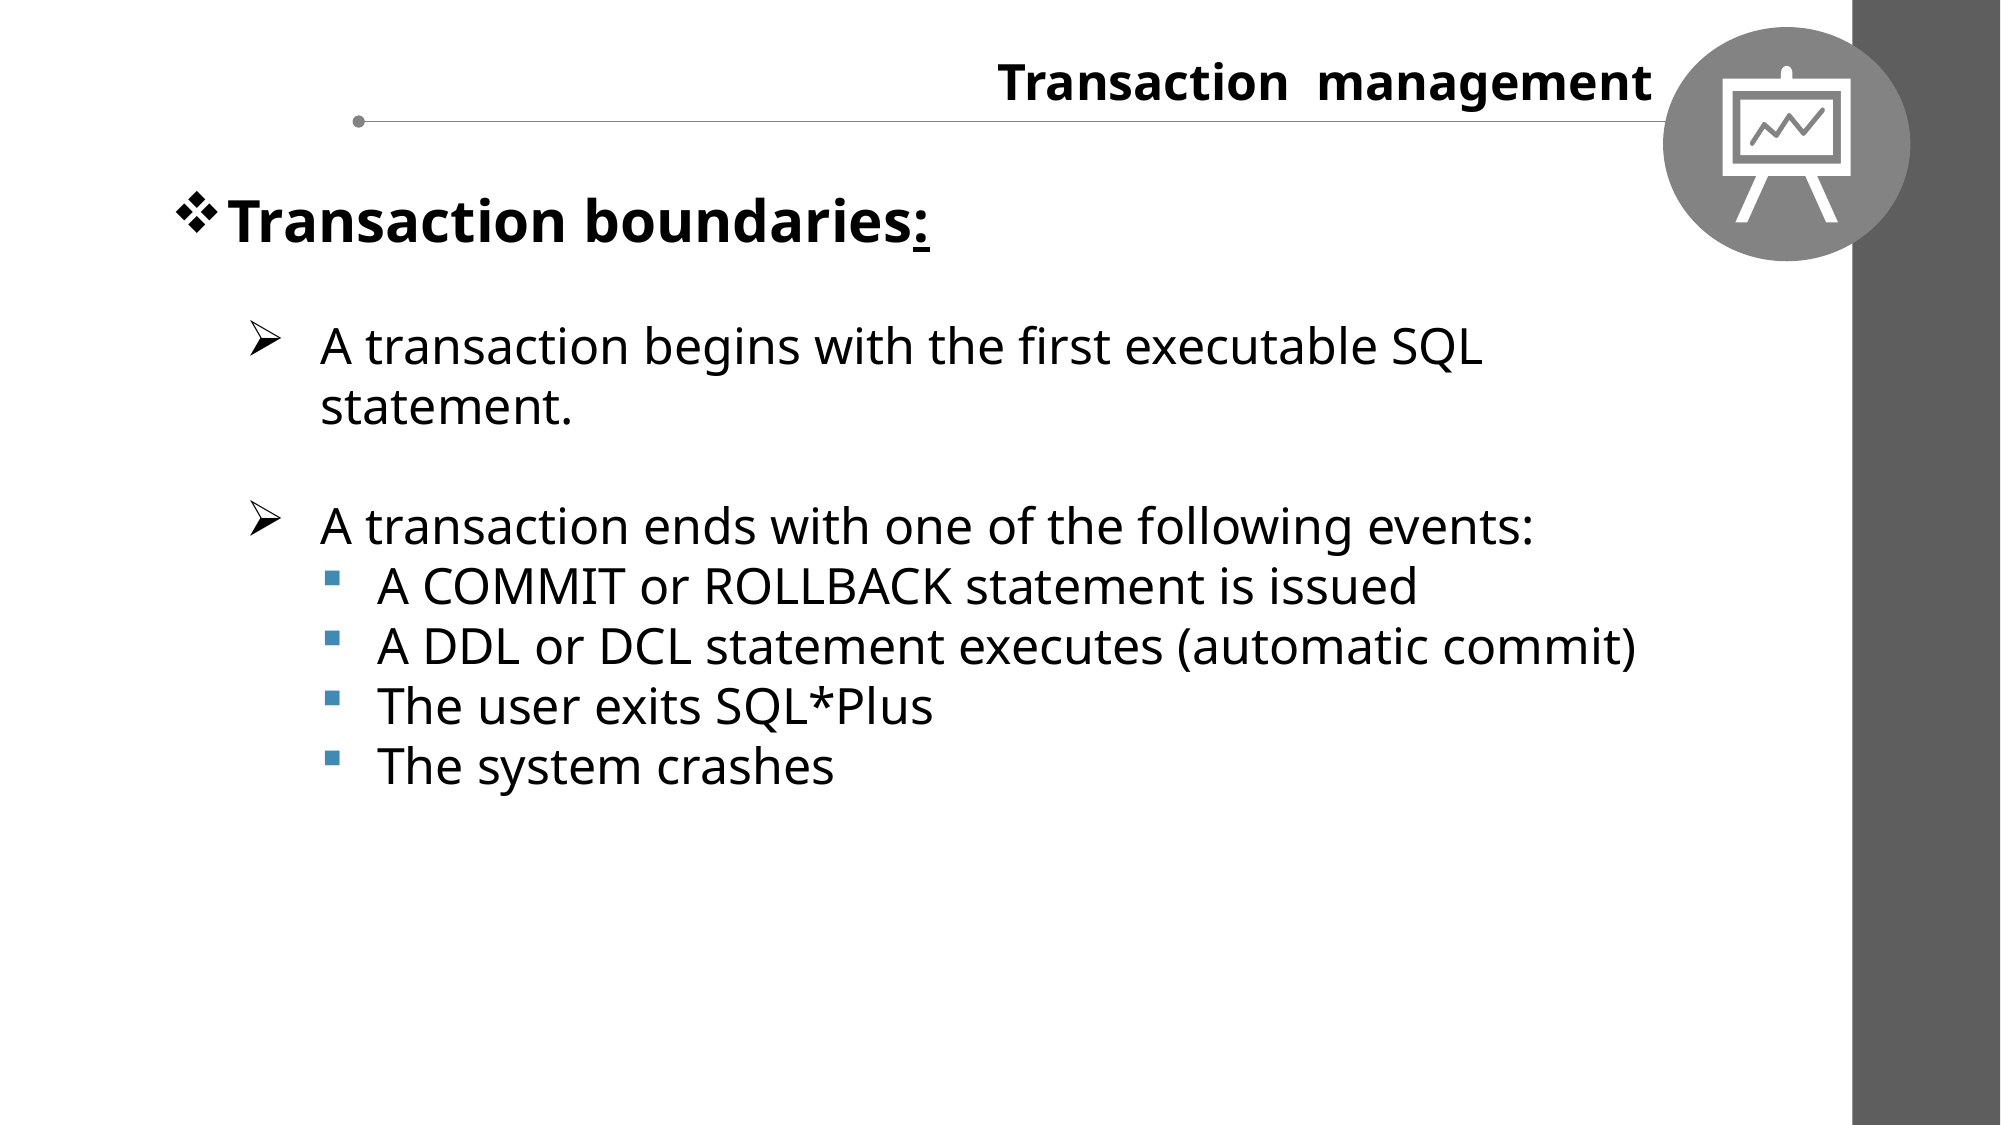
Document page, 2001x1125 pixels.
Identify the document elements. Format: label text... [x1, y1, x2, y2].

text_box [358, 26, 1911, 262]
text_box Transaction boundaries: A transaction begins with the first executable SQL statement. A transaction ends with one of the following events: A COMMIT or ROLLBACK statement is issued A DDL or DCL statement executes (automatic commit) The user exits SQL*Plus The system crashes [156, 177, 1663, 872]
